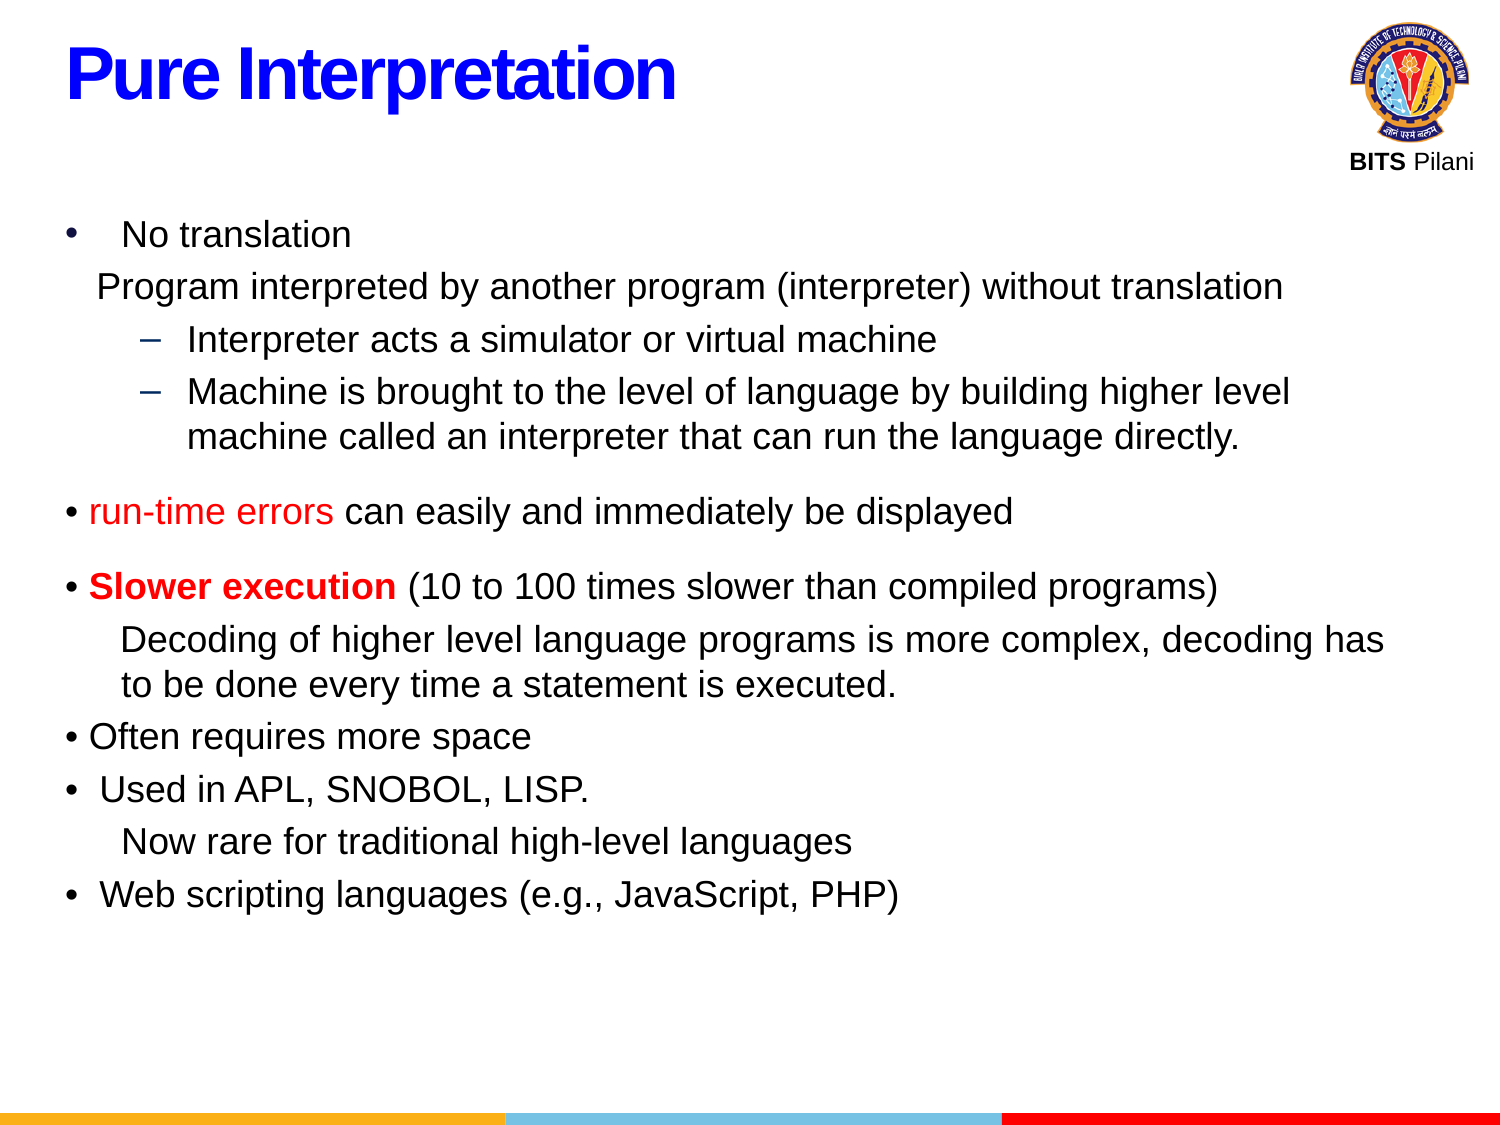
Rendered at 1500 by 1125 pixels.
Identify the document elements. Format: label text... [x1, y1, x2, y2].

list No translation Program interpreted by another program (interpreter) without translation Interpreter acts a simulator or virtual machine Machine is brought to the level of language by building higher level machine called an interpreter that can run the language directly. • run-time errors can easily and immediately be displayed • Slower execution (10 to 100 times slower than compiled programs) Decoding of higher level language programs is more complex, decoding has to be done every time a statement is executed. • Often requires more space • Used in APL, SNOBOL, LISP. Now rare for traditional high-level languages • Web scripting languages (e.g., JavaScript, PHP) [50, 172, 1400, 1060]
list Pure Interpretation [50, 24, 1088, 213]
picture [1335, 3, 1489, 152]
